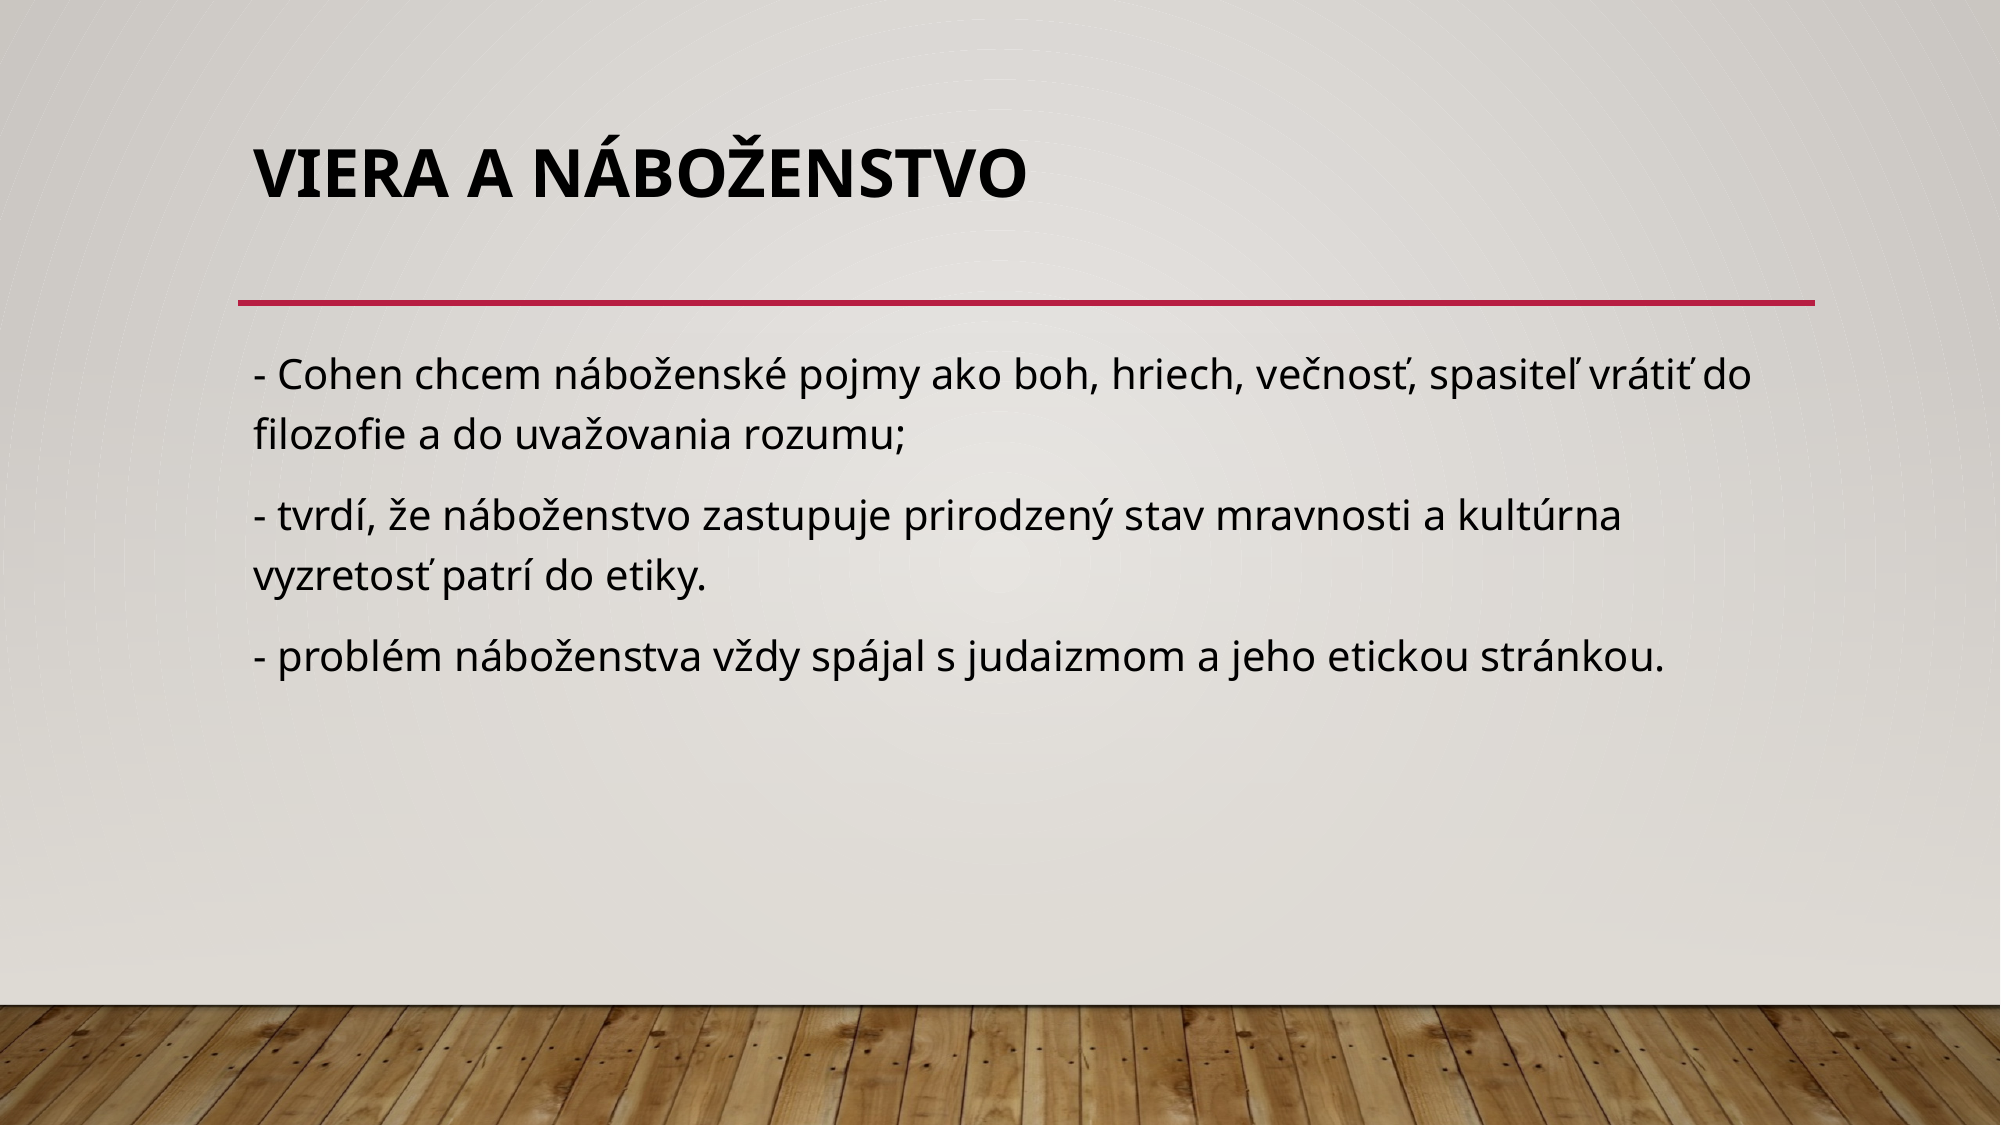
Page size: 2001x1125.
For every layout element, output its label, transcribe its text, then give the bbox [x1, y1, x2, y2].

list - Cohen chcem náboženské pojmy ako boh, hriech, večnosť, spasiteľ vrátiť do filozofie a do uvažovania rozumu; - tvrdí, že náboženstvo zastupuje prirodzený stav mravnosti a kultúrna vyzretosť patrí do etiky. - problém náboženstva vždy spájal s judaizmom a jeho etickou stránkou. [238, 330, 1814, 897]
picture [0, 1005, 2000, 1125]
title Viera a náboženstvo [238, 131, 1814, 305]
